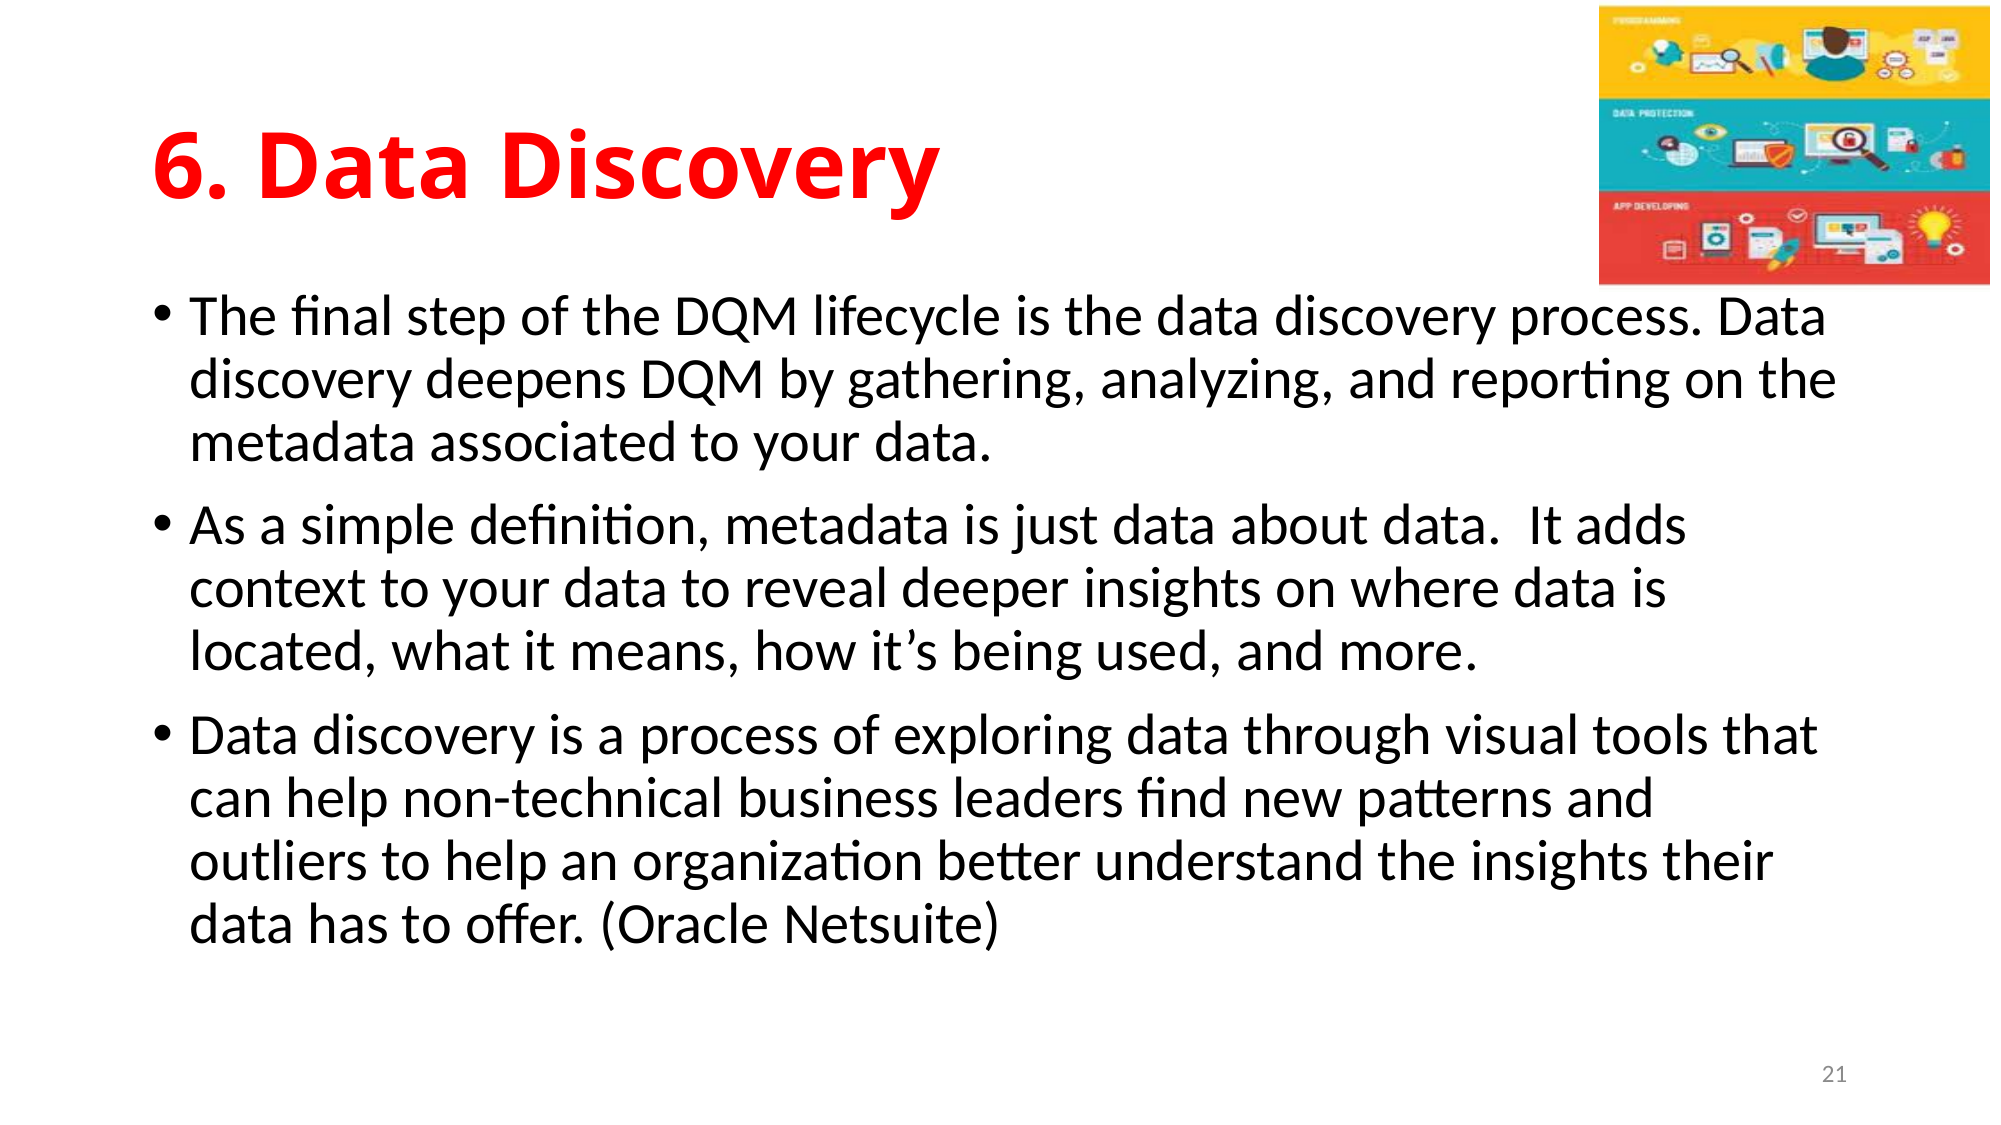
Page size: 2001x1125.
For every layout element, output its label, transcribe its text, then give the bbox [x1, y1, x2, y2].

picture [1599, 0, 1990, 292]
slide_number 21 [1412, 1042, 1863, 1103]
list The final step of the DQM lifecycle is the data discovery process. Data discovery deepens DQM by gathering, analyzing, and reporting on the metadata associated to your data. As a simple definition, metadata is just data about data. It adds context to your data to reveal deeper insights on where data is located, what it means, how it’s being used, and more. Data discovery is a process of exploring data through visual tools that can help non-technical business leaders find new patterns and outliers to help an organization better understand the insights their data has to offer. (Oracle Netsuite) [137, 277, 1863, 1014]
title 6. Data Discovery [137, 59, 1599, 277]
